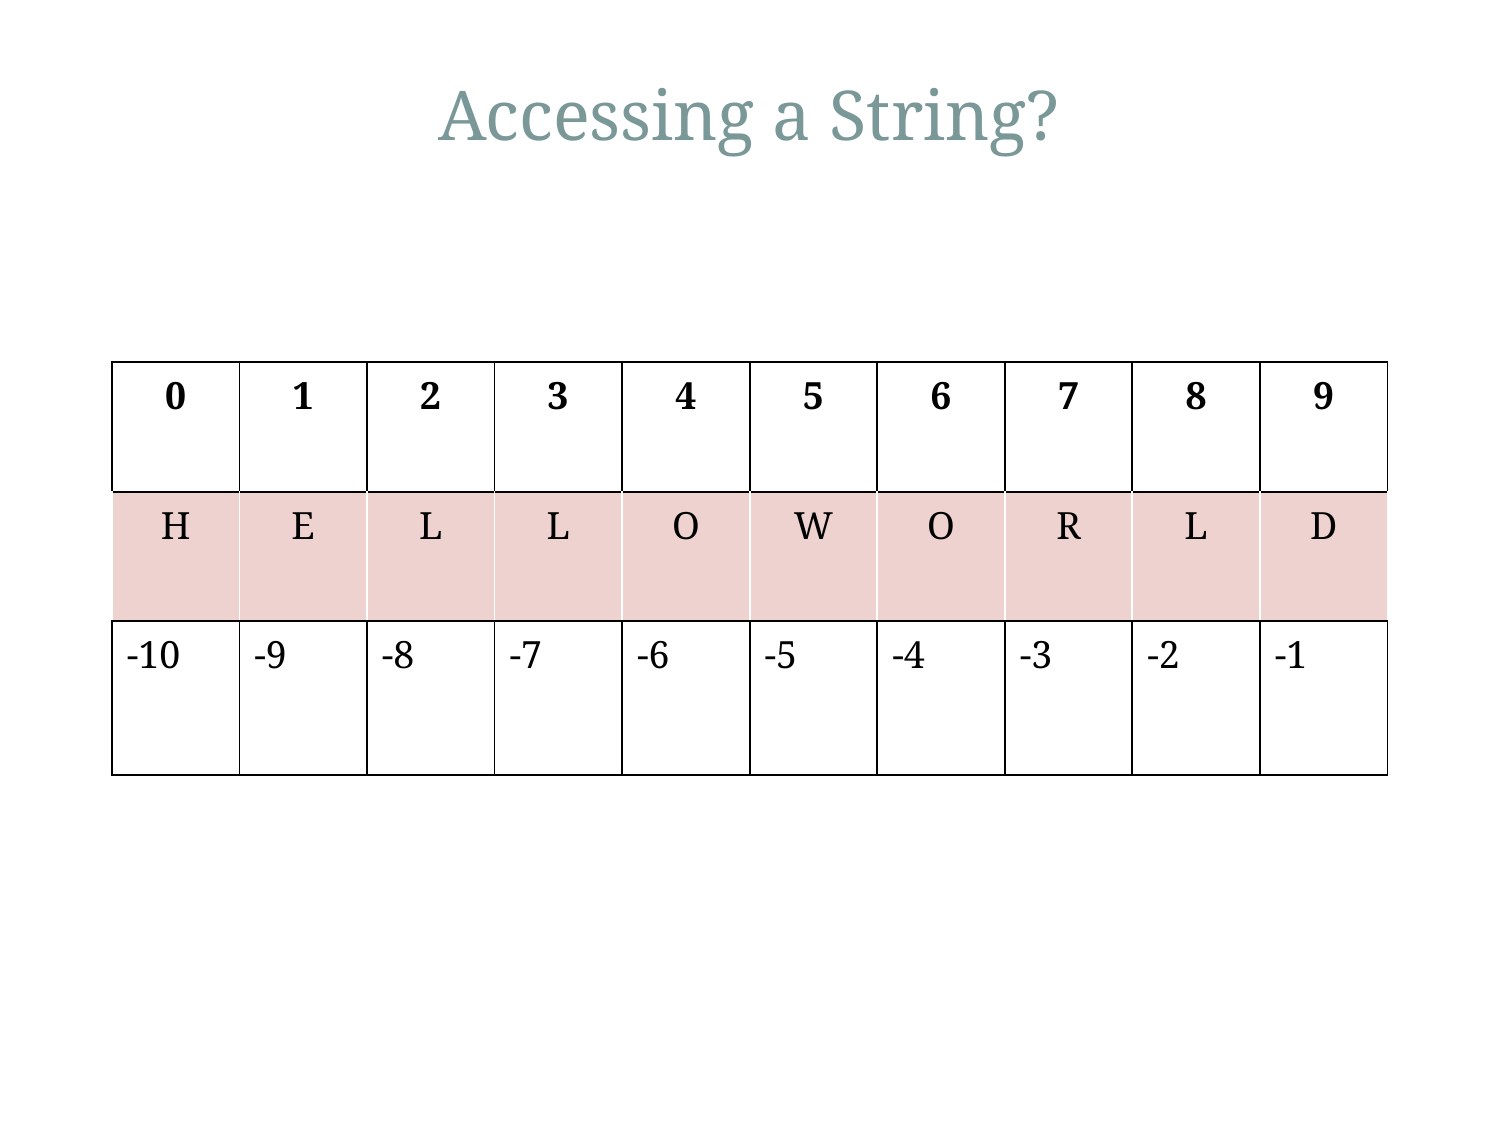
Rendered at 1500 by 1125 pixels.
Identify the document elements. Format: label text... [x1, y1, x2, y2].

table_cell W [751, 493, 876, 620]
table_header 0 [113, 363, 239, 491]
table_cell E [240, 493, 366, 620]
table_header 1 [240, 363, 366, 491]
table_cell R [1006, 493, 1131, 620]
table_cell -2 [1133, 622, 1259, 774]
table_cell -1 [1261, 622, 1387, 774]
table_header 2 [368, 363, 494, 491]
table_cell -8 [368, 622, 494, 774]
title Accessing a String? [49, 37, 1450, 162]
table_cell H [113, 493, 239, 620]
table_header 7 [1006, 363, 1131, 491]
table_cell L [368, 493, 494, 620]
table_header 8 [1133, 363, 1259, 491]
table_cell L [495, 493, 621, 620]
table_cell -5 [751, 622, 876, 774]
table_cell -4 [878, 622, 1004, 774]
table_cell D [1261, 493, 1387, 620]
table_cell -7 [495, 622, 621, 774]
table_header 3 [495, 363, 621, 491]
table_cell -9 [240, 622, 366, 774]
table_cell O [623, 493, 749, 620]
table_header 4 [623, 363, 749, 491]
table_cell -6 [623, 622, 749, 774]
table_header 9 [1261, 363, 1387, 491]
table_cell L [1133, 493, 1259, 620]
table_header 6 [878, 363, 1004, 491]
table_header 5 [751, 363, 876, 491]
table_cell -3 [1006, 622, 1131, 774]
table_cell -10 [113, 622, 239, 774]
table_cell O [878, 493, 1004, 620]
